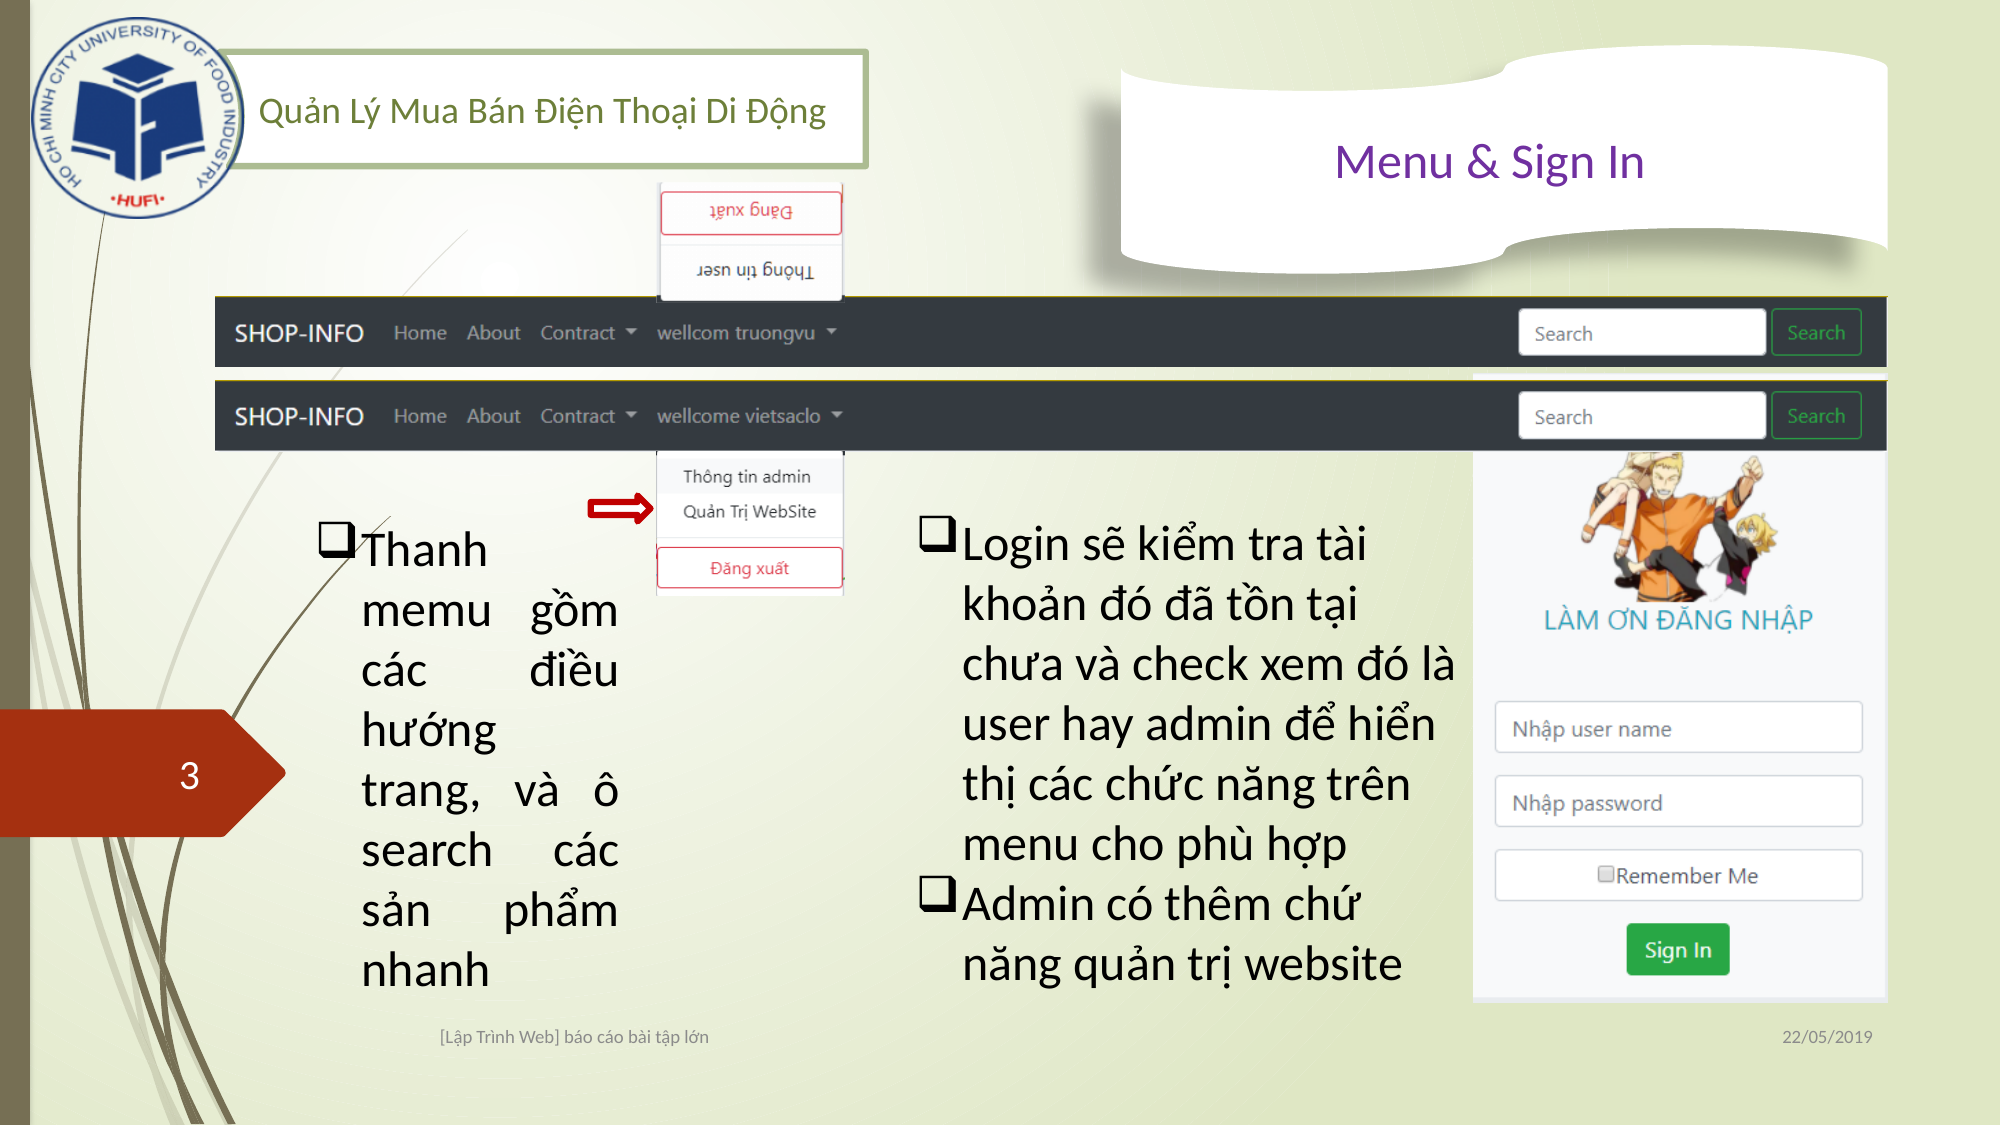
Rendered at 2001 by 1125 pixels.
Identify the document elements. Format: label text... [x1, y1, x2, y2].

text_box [214, 380, 1888, 597]
picture [1473, 372, 1889, 1003]
text_box Menu & Sign In [1186, 121, 1794, 197]
slide_number 3 [87, 743, 216, 803]
picture [214, 182, 1888, 368]
text_box Thanh memu gồm các điều hướng trang, và ô search các sản phẩm nhanh [299, 608, 635, 1004]
text_box Login sẽ kiểm tra tài khoản đó đã tồn tại chưa và check xem đó là user hay admin để hiển thị các chức năng trên menu cho phù hợp Admin có thêm chứ năng quản trị website [900, 608, 1468, 998]
picture [31, 17, 244, 219]
footer [Lập Trình Web] báo cáo bài tập lớn [424, 1006, 1675, 1067]
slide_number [1699, 1009, 1888, 1067]
